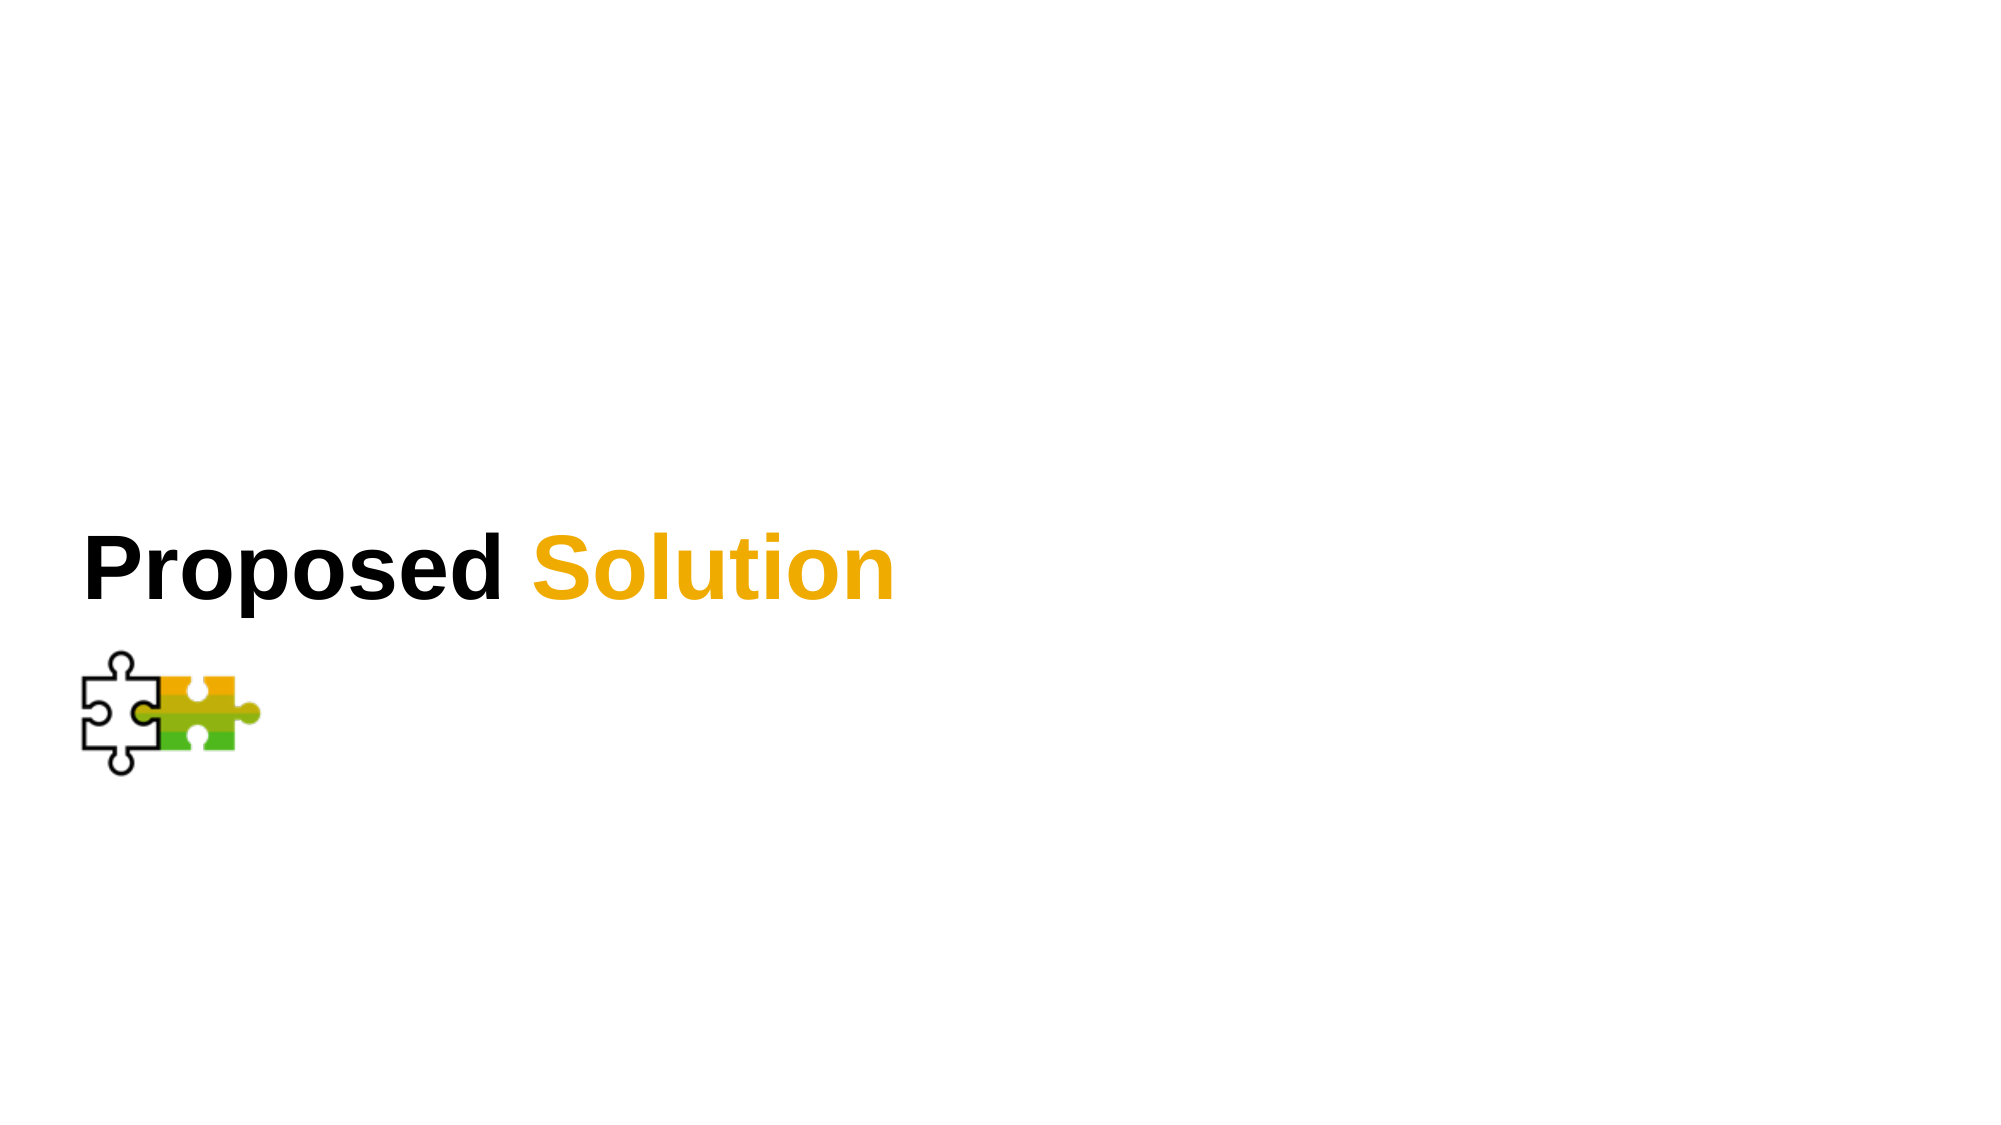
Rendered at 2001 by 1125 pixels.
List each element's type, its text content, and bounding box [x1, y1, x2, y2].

picture [42, 585, 298, 842]
title Proposed Solution [82, 506, 1918, 619]
